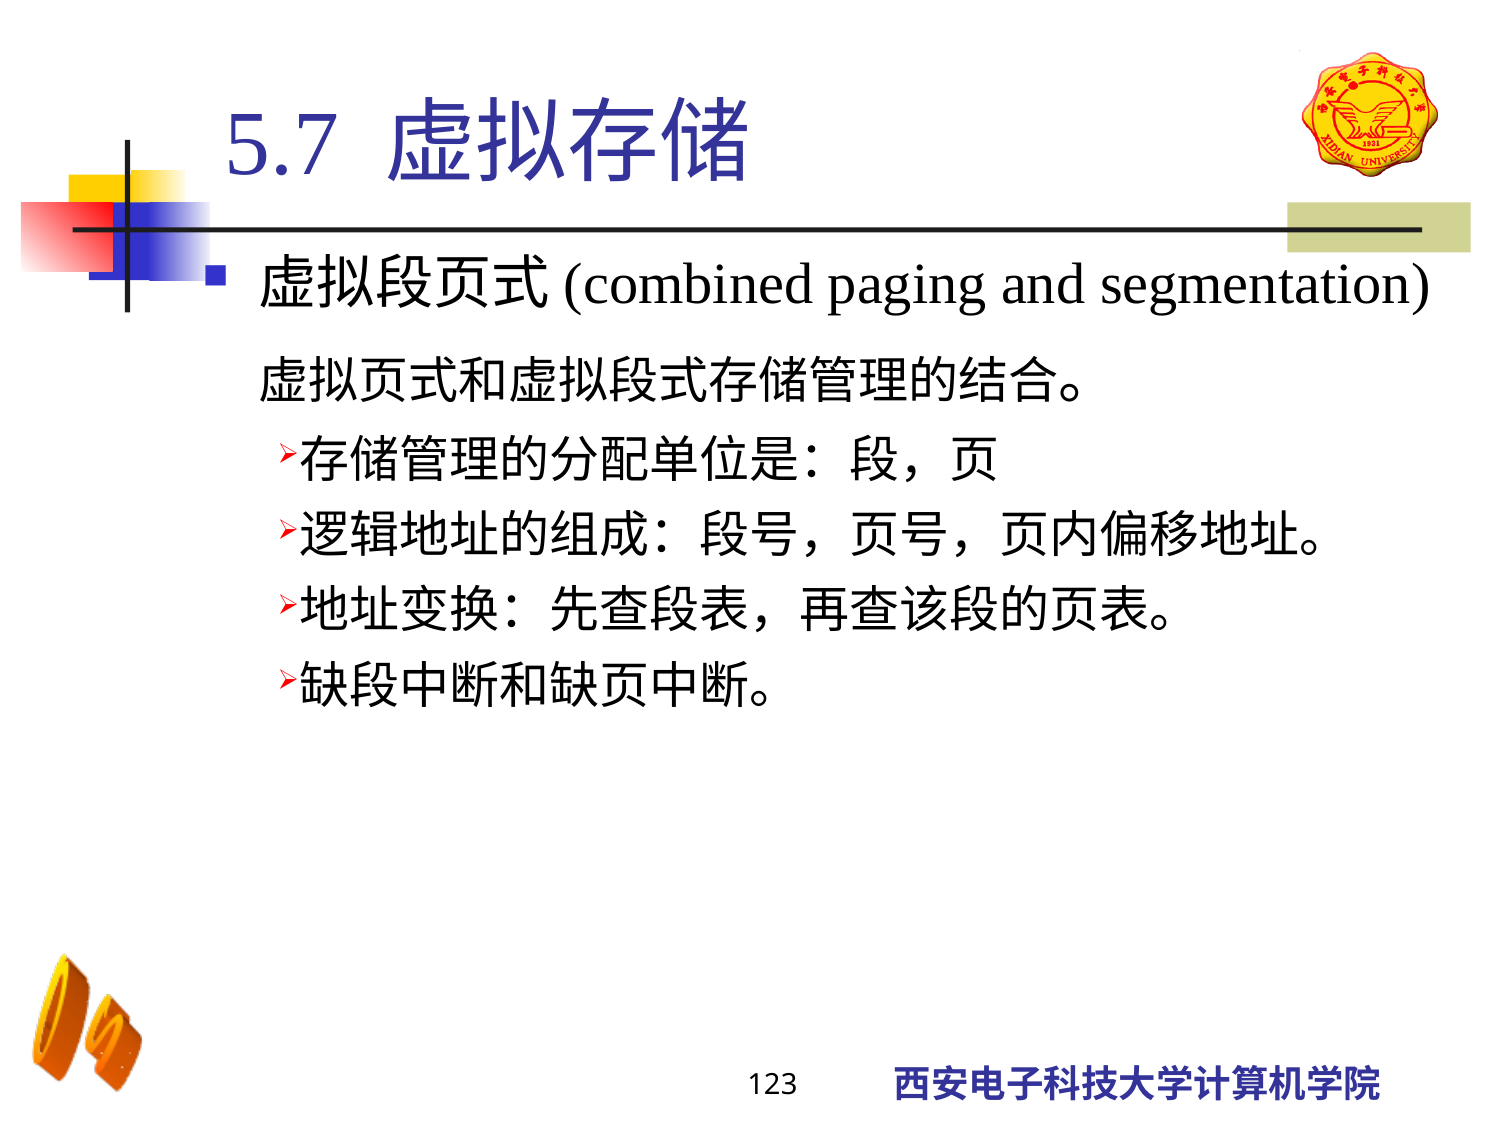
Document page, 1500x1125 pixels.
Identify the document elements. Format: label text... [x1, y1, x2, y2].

text_box 5.7 虚拟存储 [209, 75, 1488, 200]
text_box [499, 1037, 813, 1113]
picture [1299, 50, 1438, 75]
text_box 虚拟段页式(combined paging and segmentation) 虚拟页式和虚拟段式存储管理的结合。 存储管理的分配单位是：段，页 逻辑地址的组成：段号，页号，页内偏移地址。 地址变换：先查段表，再查该段的页表。 缺段中断和缺页中断。 [187, 237, 1463, 988]
picture [0, 946, 164, 1120]
